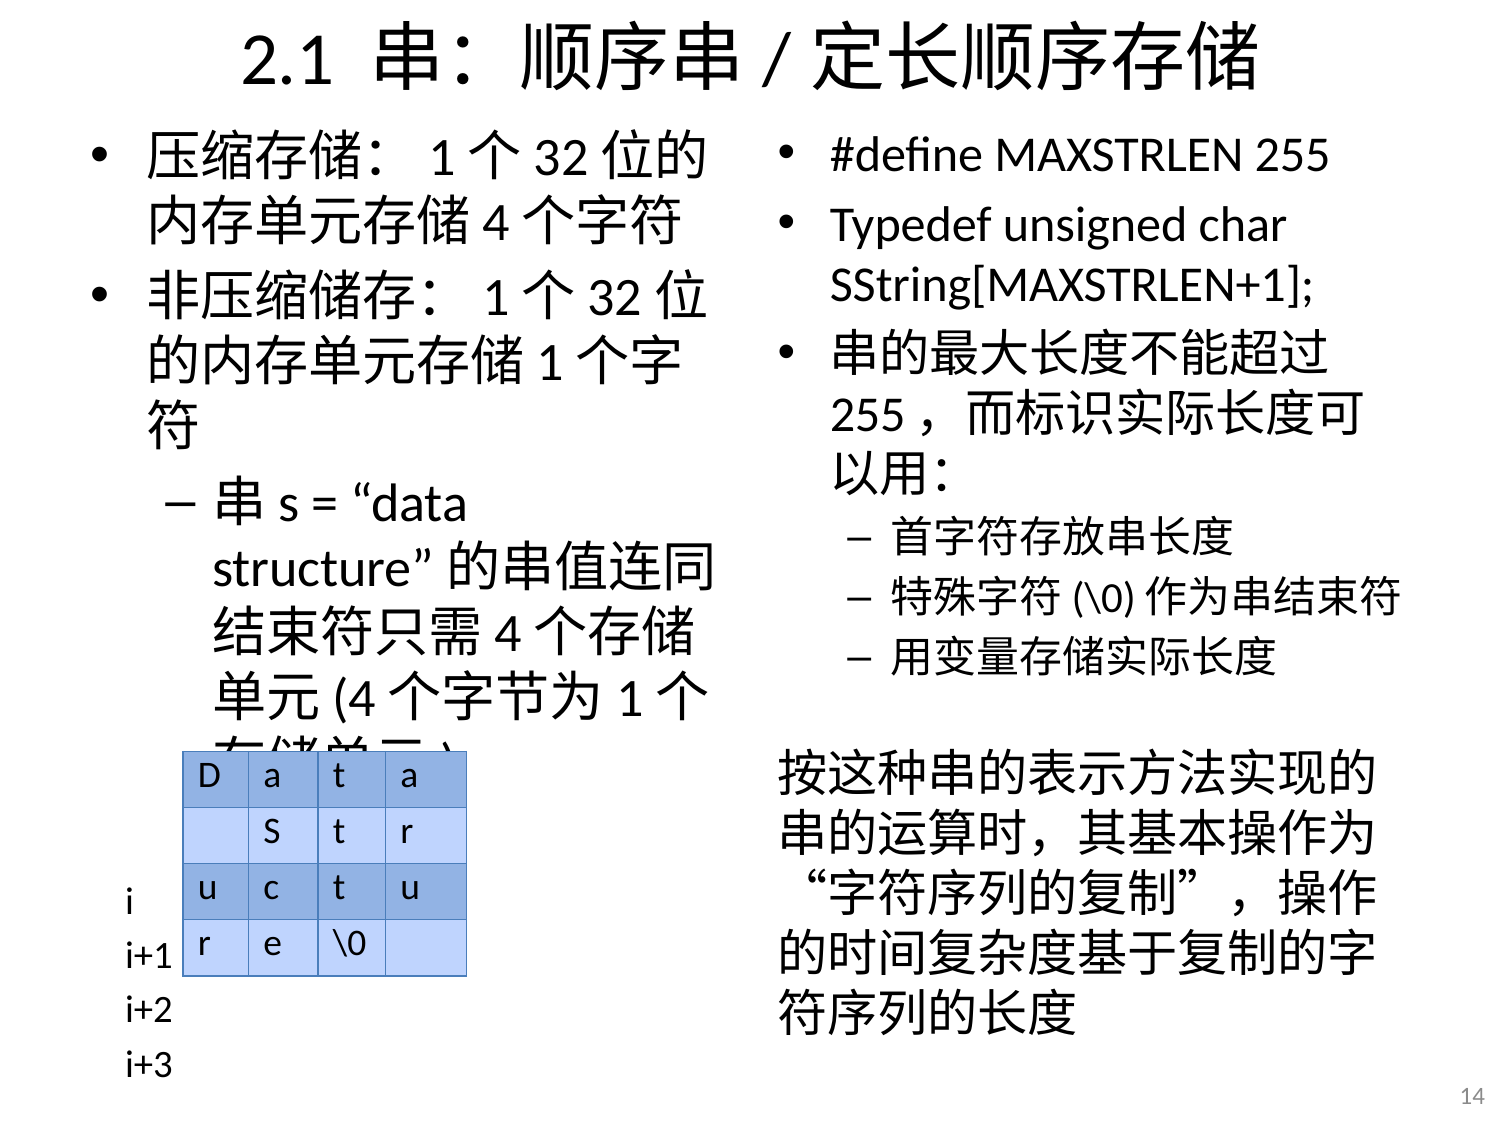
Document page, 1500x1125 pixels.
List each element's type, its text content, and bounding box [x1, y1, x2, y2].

slide_number 14 [1435, 1065, 1500, 1125]
table_header t [319, 752, 385, 807]
table_header D [184, 752, 248, 807]
table_cell e [249, 920, 317, 975]
table_cell c [249, 864, 317, 919]
table_cell r [386, 808, 466, 863]
table_header a [386, 752, 466, 807]
title 2.1 串：顺序串/定长顺序存储 [75, 0, 1425, 114]
table_cell t [319, 864, 385, 919]
table_cell r [184, 920, 248, 975]
table_header a [249, 752, 317, 807]
table_cell \0 [319, 920, 385, 975]
list #define MAXSTRLEN 255 Typedef unsigned char SString[MAXSTRLEN+1]; 串的最大长度不能超过255，而标识实际长度可以用： 首字符存放串长度 特殊字符(\0)作为串结束符 用变量存储实际长度 按这种串的表示方法实现的串的运算时，其基本操作为 “字符序列的复制”，操作的时间复杂度基于复制的字符序列的长度 [762, 113, 1425, 1106]
table_cell [386, 920, 466, 975]
table_cell t [319, 808, 385, 863]
table_cell [184, 808, 248, 863]
table_cell S [249, 808, 317, 863]
list 压缩存储：1个32位的内存单元存储4个字符 非压缩储存：1个32位的内存单元存储1个字符 串s = “data structure”的串值连同结束符只需4个存储单元(4个字节为1个存储单元) i i+1 i+2 i+3 [75, 113, 738, 1106]
table_cell u [386, 864, 466, 919]
table_cell u [184, 864, 248, 919]
